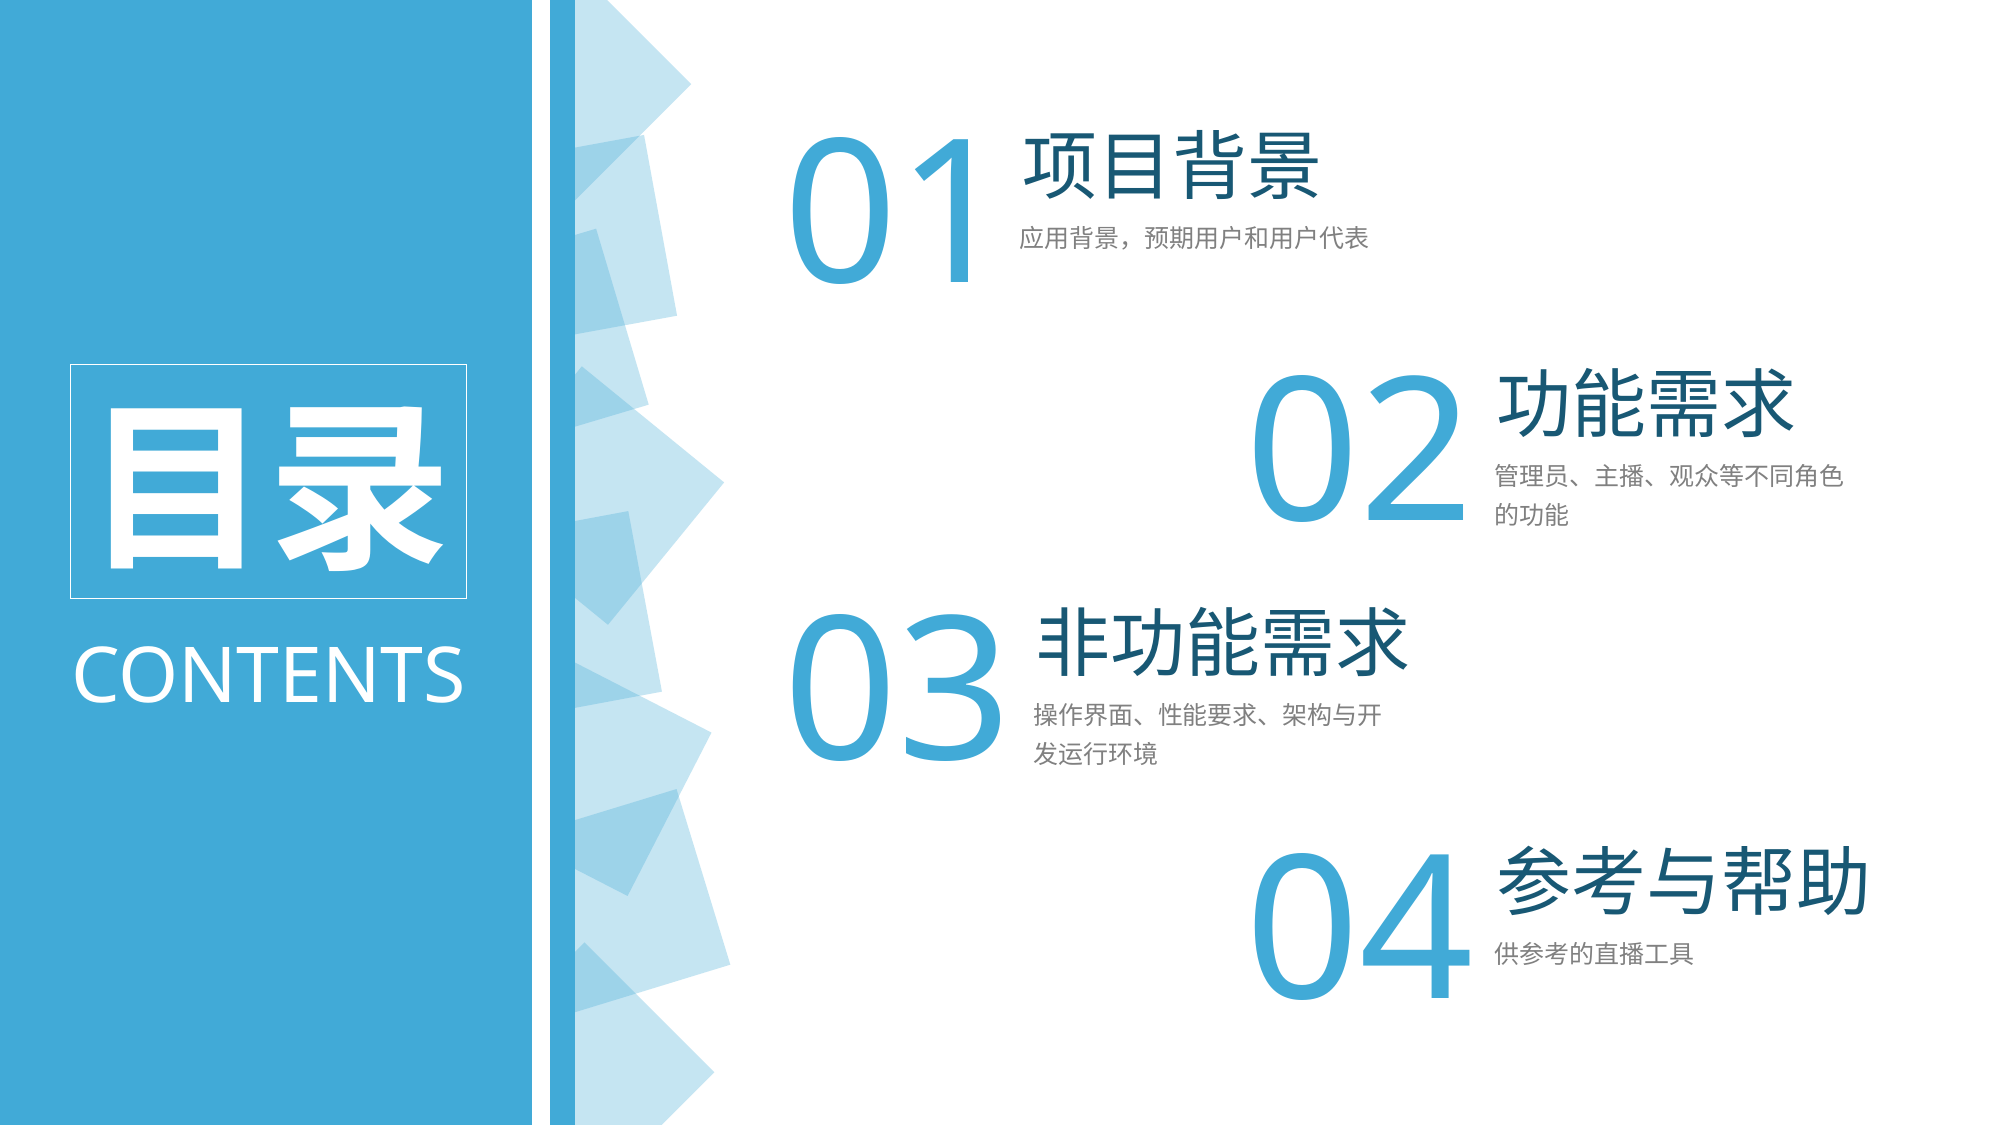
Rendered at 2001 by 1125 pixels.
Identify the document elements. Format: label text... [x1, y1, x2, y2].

text_box 目录 [70, 364, 467, 599]
text_box CONTENTS [56, 618, 481, 726]
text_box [1232, 313, 1868, 571]
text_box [1232, 790, 1889, 1049]
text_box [770, 74, 1393, 333]
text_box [770, 551, 1428, 810]
